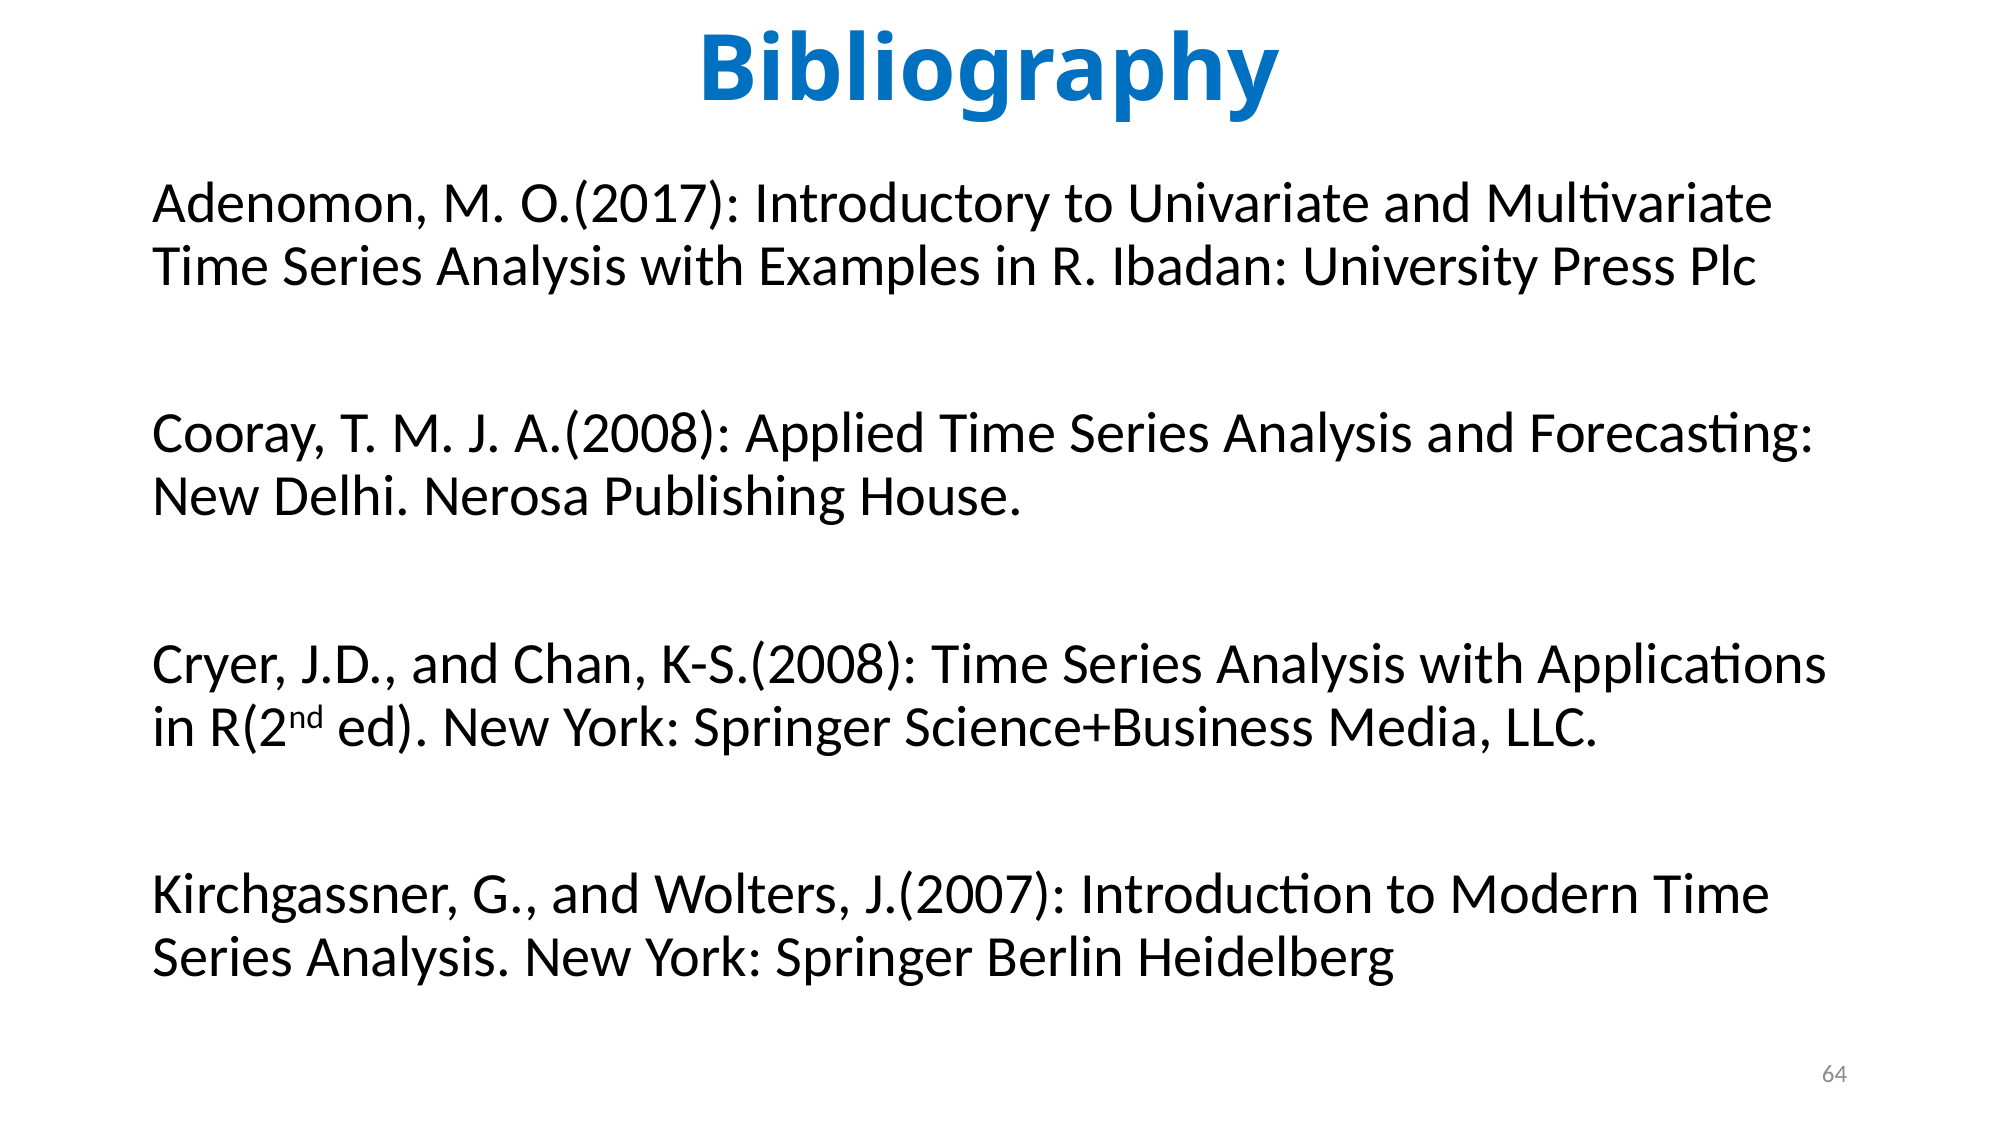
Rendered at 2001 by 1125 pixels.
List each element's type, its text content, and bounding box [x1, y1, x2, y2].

slide_number 64 [1412, 1042, 1863, 1103]
list Adenomon, M. O.(2017): Introductory to Univariate and Multivariate Time Series Analysis with Examples in R. Ibadan: University Press Plc Cooray, T. M. J. A.(2008): Applied Time Series Analysis and Forecasting: New Delhi. Nerosa Publishing House. Cryer, J.D., and Chan, K-S.(2008): Time Series Analysis with Applications in R(2nd ed). New York: Springer Science+Business Media, LLC. Kirchgassner, G., and Wolters, J.(2007): Introduction to Modern Time Series Analysis. New York: Springer Berlin Heidelberg [137, 164, 1863, 1014]
title Bibliography [137, 0, 1863, 164]
